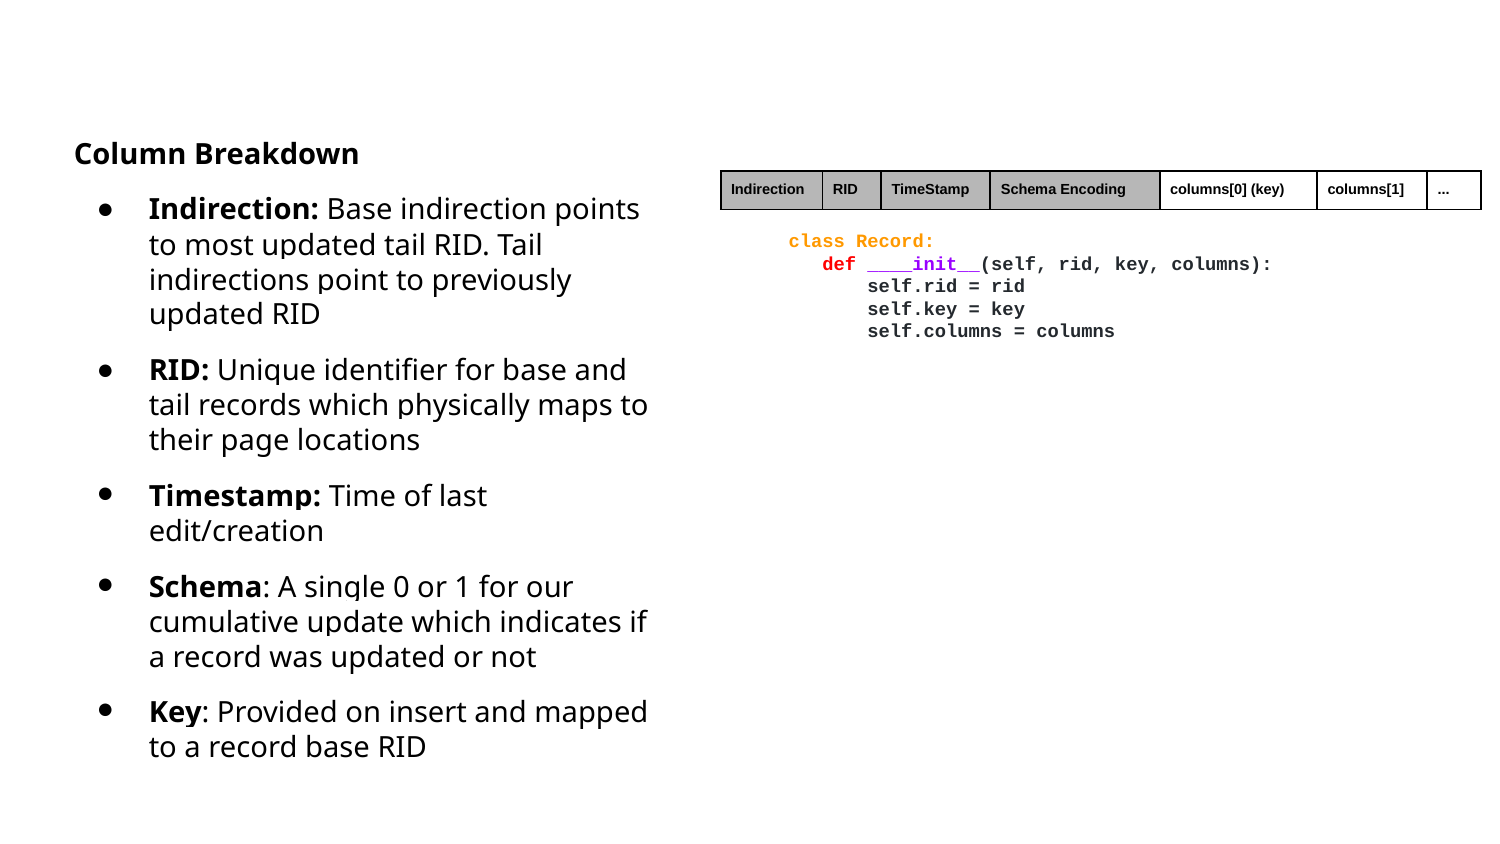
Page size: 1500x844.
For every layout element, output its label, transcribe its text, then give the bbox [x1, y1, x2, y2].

table_header TimeStamp [882, 172, 989, 209]
table_header RID [823, 172, 880, 209]
table_header columns[1] [1318, 172, 1426, 209]
table_header columns[0] (key) [1161, 172, 1316, 209]
table_header Indirection [722, 172, 822, 209]
text_box class Record: def ____init__(self, rid, key, columns): self.rid = rid self.key = key self.columns = columns [773, 214, 1296, 357]
text_box Column Breakdown Indirection: Base indirection points to most updated tail RID. Tail indirections point to previously updated RID RID: Unique identifier for base and tail records which physically maps to their page locations Timestamp: Time of last edit/creation Schema: A single 0 or 1 for our cumulative update which indicates if a record was updated or not Key: Provided on insert and mapped to a record base RID [58, 120, 676, 765]
table_header Schema Encoding [991, 172, 1159, 209]
table_header ... [1428, 172, 1480, 209]
